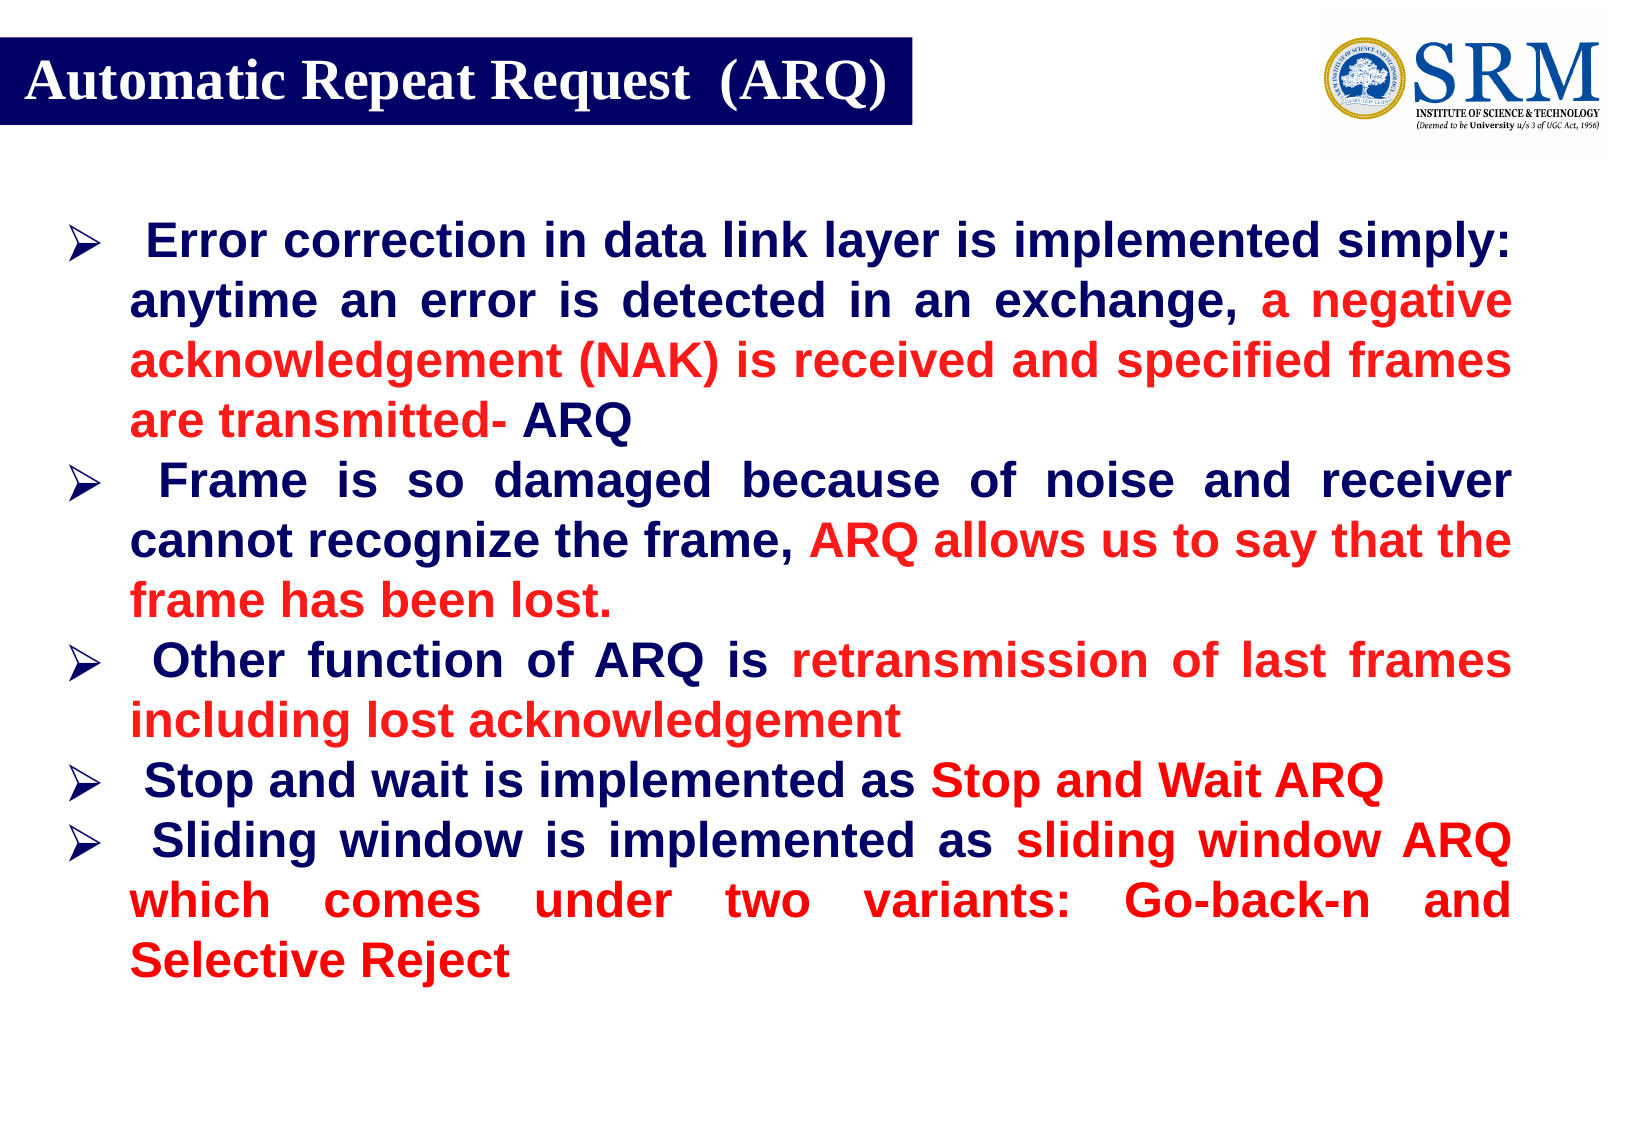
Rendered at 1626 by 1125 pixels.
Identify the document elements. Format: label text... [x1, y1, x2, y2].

text_box Automatic Repeat Request (ARQ) [0, 37, 913, 125]
list Error correction in data link layer is implemented simply: anytime an error is detected in an exchange, a negative acknowledgement (NAK) is received and specified frames are transmitted- ARQ Frame is so damaged because of noise and receiver cannot recognize the frame, ARQ allows us to say that the frame has been lost. Other function of ARQ is retransmission of last frames including lost acknowledgement Stop and wait is implemented as Stop and Wait ARQ Sliding window is implemented as sliding window ARQ which comes under two variants: Go-back-n and Selective Reject [51, 200, 1528, 1058]
picture [1318, 4, 1606, 164]
